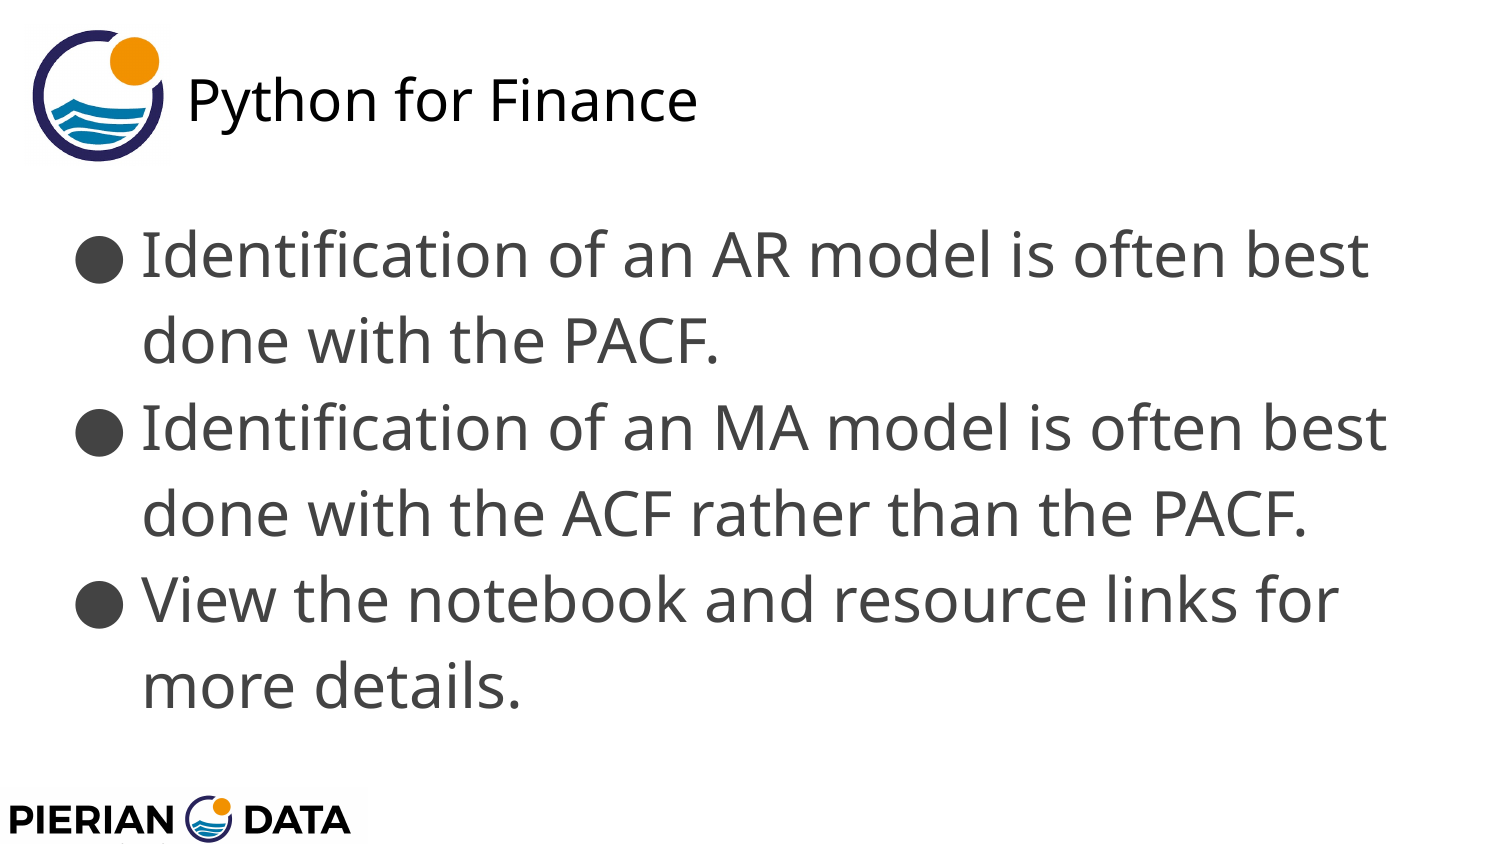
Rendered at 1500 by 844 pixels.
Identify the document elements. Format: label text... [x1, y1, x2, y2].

picture [24, 24, 172, 167]
list Identification of an AR model is often best done with the PACF. Identification of an MA model is often best done with the ACF rather than the PACF. View the notebook and resource links for more details. [51, 189, 1449, 750]
picture [0, 787, 368, 844]
title Python for Finance [176, 48, 1449, 143]
